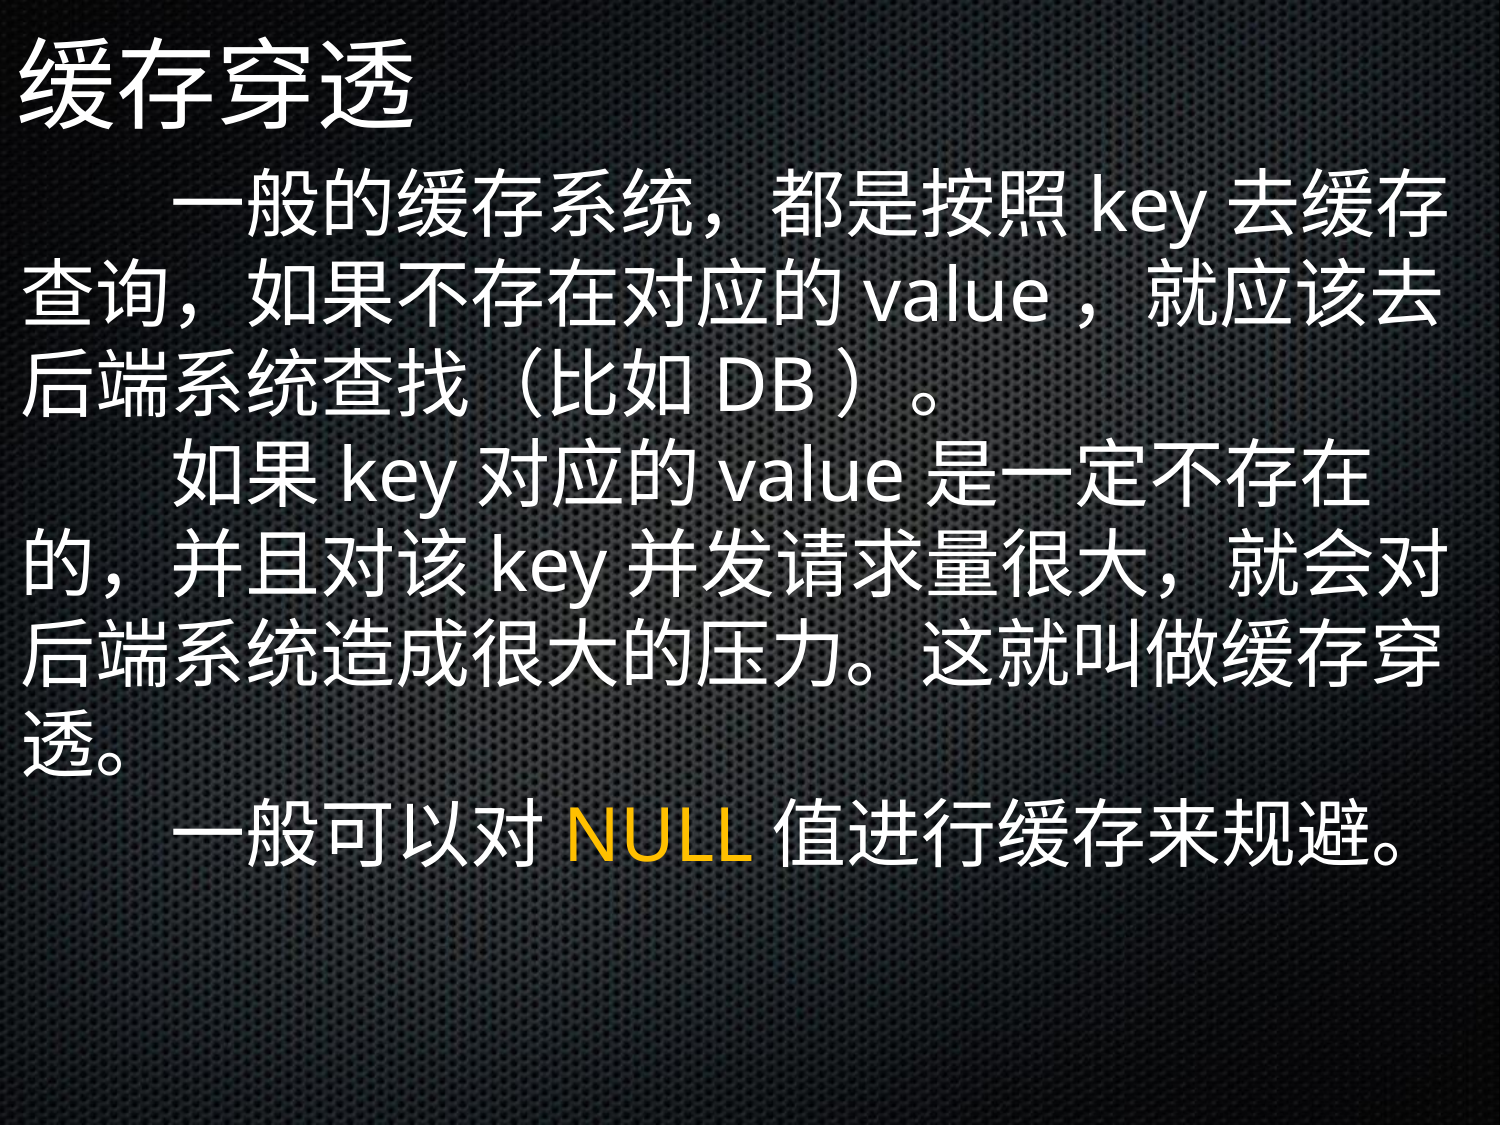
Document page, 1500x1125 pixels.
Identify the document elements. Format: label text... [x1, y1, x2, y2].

picture [0, 0, 1500, 1125]
text_box 缓存穿透 [1, 13, 1436, 149]
text_box 一般的缓存系统，都是按照key去缓存查询，如果不存在对应的value，就应该去后端系统查找（比如DB）。 如果key对应的value是一定不存在的，并且对该key并发请求量很大，就会对后端系统造成很大的压力。这就叫做缓存穿透。 一般可以对NULL值进行缓存来规避。 [5, 148, 1498, 884]
